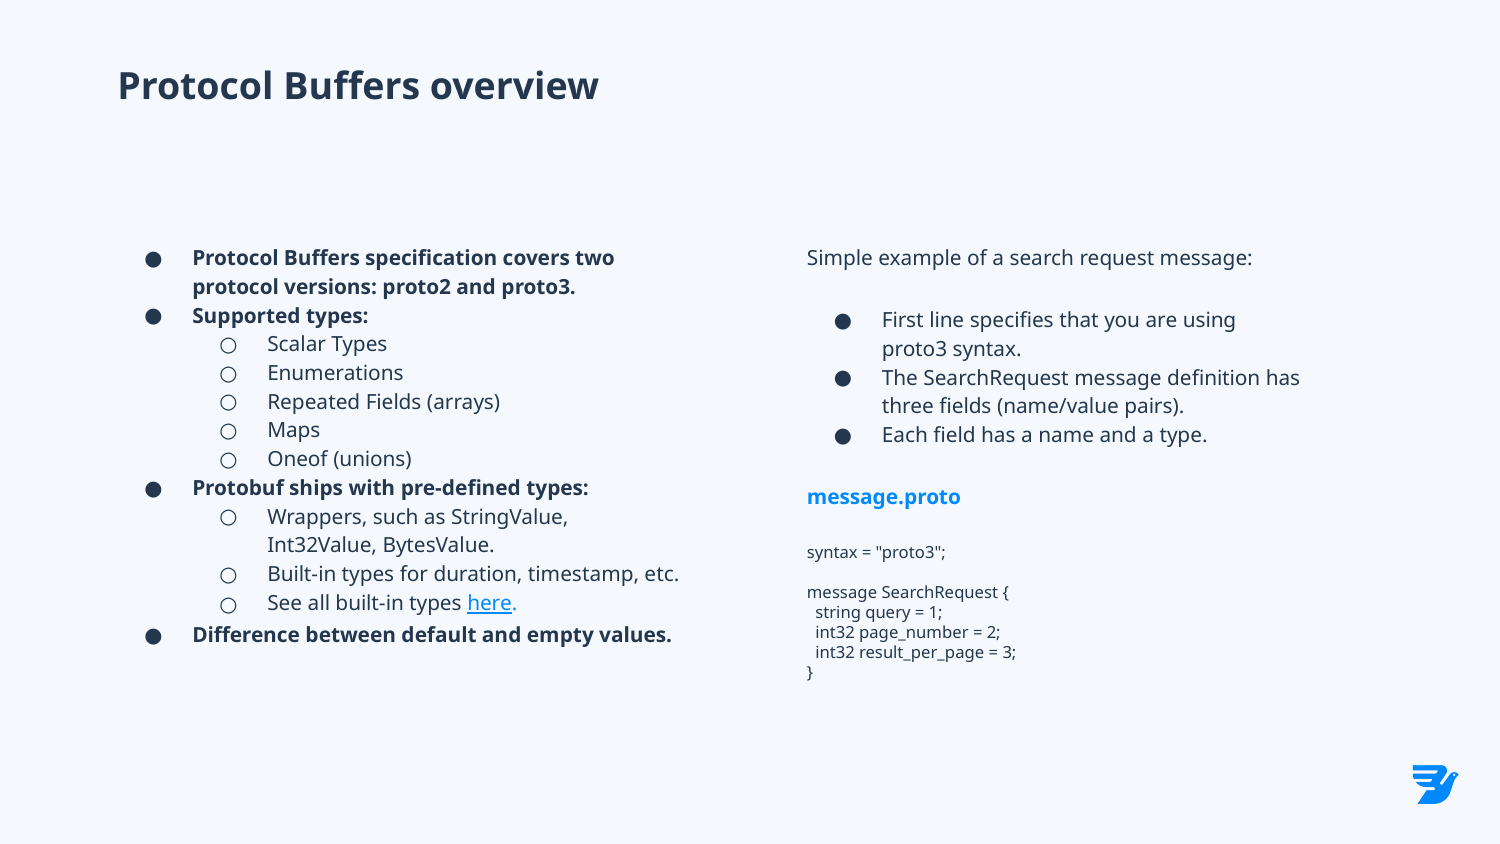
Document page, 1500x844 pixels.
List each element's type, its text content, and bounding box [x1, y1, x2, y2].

text_box Simple example of a search request message: First line specifies that you are using proto3 syntax. The SearchRequest message definition has three fields (name/value pairs). Each field has a name and a type. message.proto syntax = "proto3"; message SearchRequest { string query = 1; int32 page_number = 2; int32 result_per_page = 3; } [791, 226, 1322, 543]
text_box Protocol Buffers overview [102, 48, 685, 123]
list Protocol Buffers specification covers two protocol versions: proto2 and proto3. Supported types: Scalar Types Enumerations Repeated Fields (arrays) Maps Oneof (unions) Protobuf ships with pre-defined types: Wrappers, such as StringValue, Int32Value, BytesValue. Built-in types for duration, timestamp, etc. See all built-in types here. Difference between default and empty values. [102, 226, 696, 733]
picture [1391, 740, 1480, 829]
